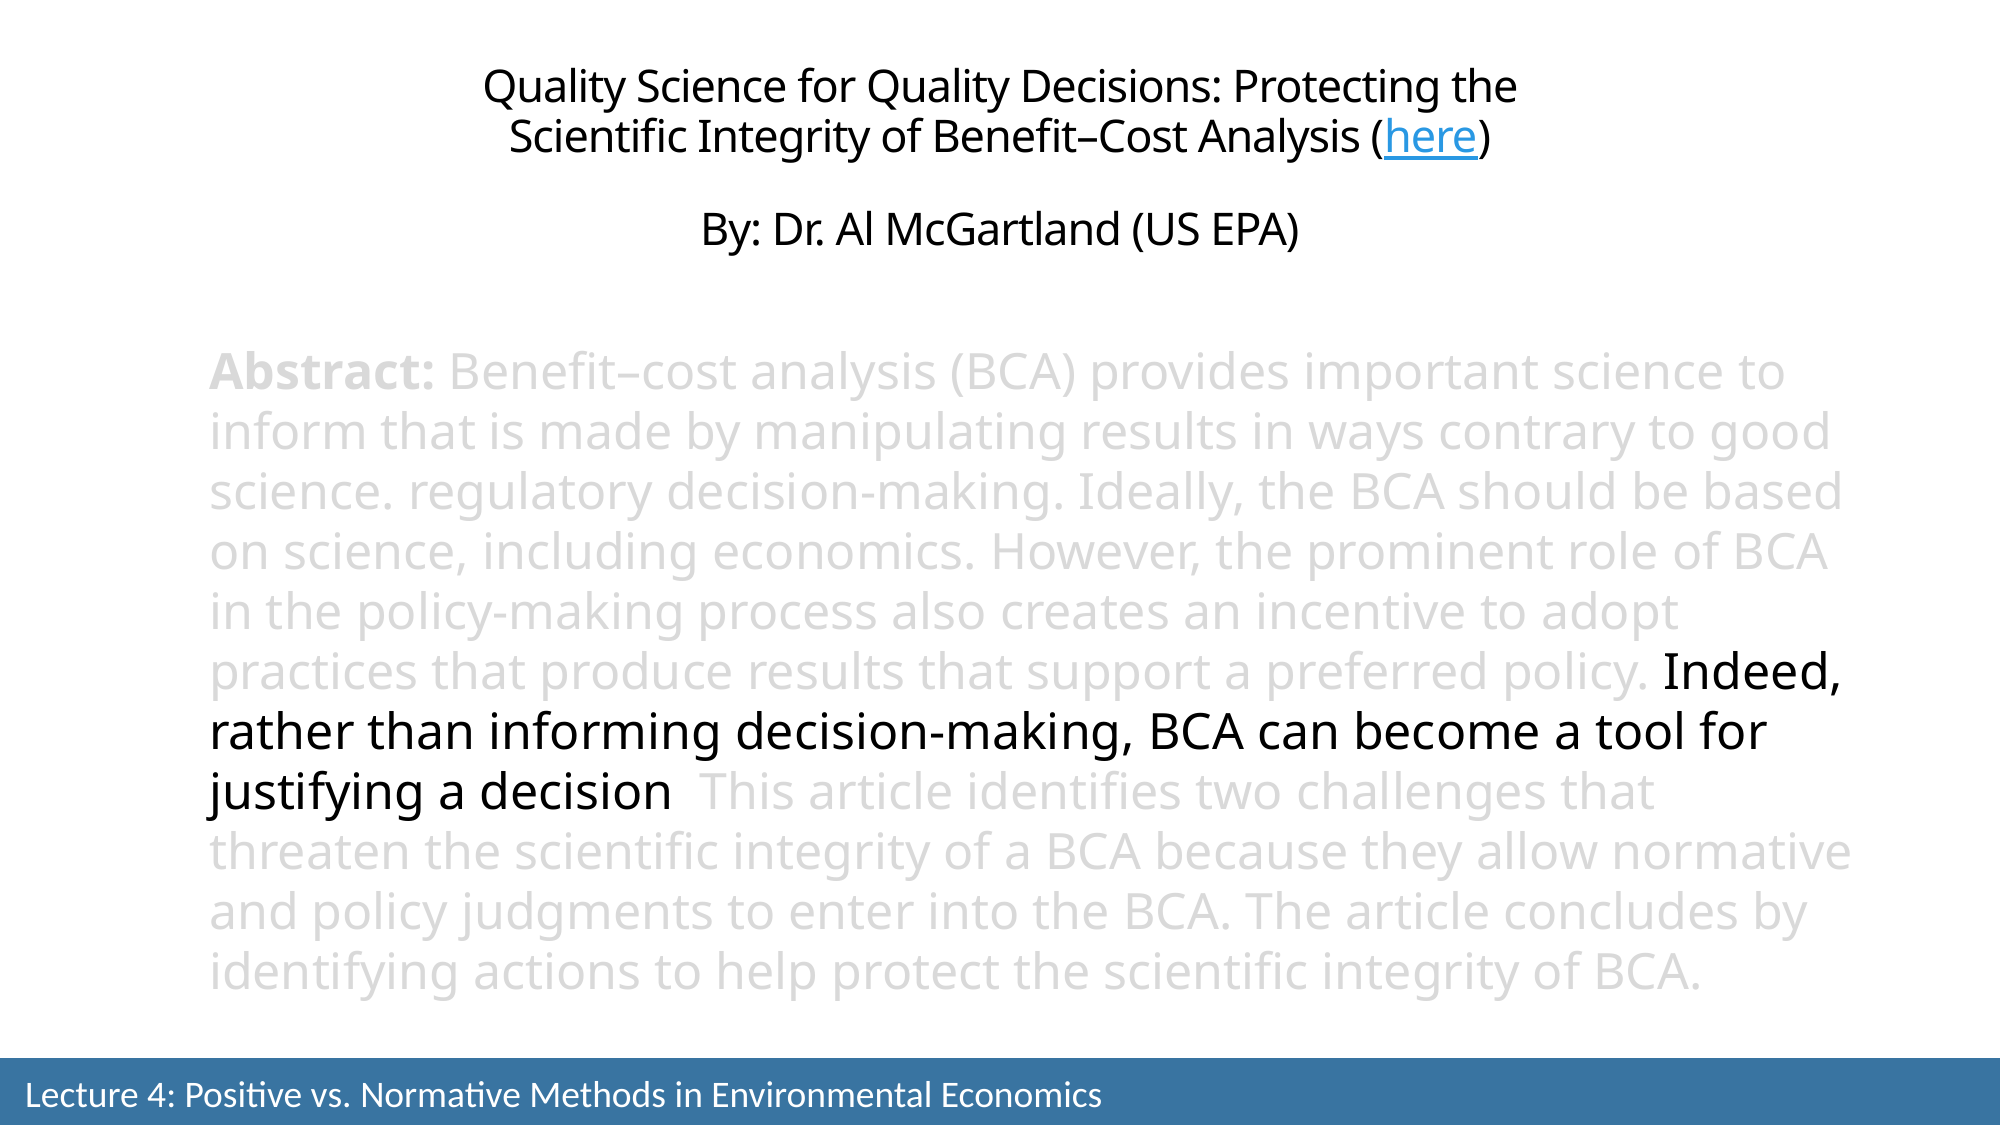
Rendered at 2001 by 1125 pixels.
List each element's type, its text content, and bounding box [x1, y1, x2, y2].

text_box Quality Science for Quality Decisions: Protecting the Scientific Integrity of Benefit–Cost Analysis (here) By: Dr. Al McGartland (US EPA) [374, 56, 1625, 263]
text_box Abstract: Benefit–cost analysis (BCA) provides important science to inform that is made by manipulating results in ways contrary to good science. regulatory decision-making. Ideally, the BCA should be based on science, including economics. However, the prominent role of BCA in the policy-making process also creates an incentive to adopt practices that produce results that support a preferred policy. Indeed, rather than informing decision-making, BCA can become a tool for justifying a decision This article identifies two challenges that threaten the scientific integrity of a BCA because they allow normative and policy judgments to enter into the BCA. The article concludes by identifying actions to help protect the scientific integrity of BCA. [119, 331, 1881, 1007]
